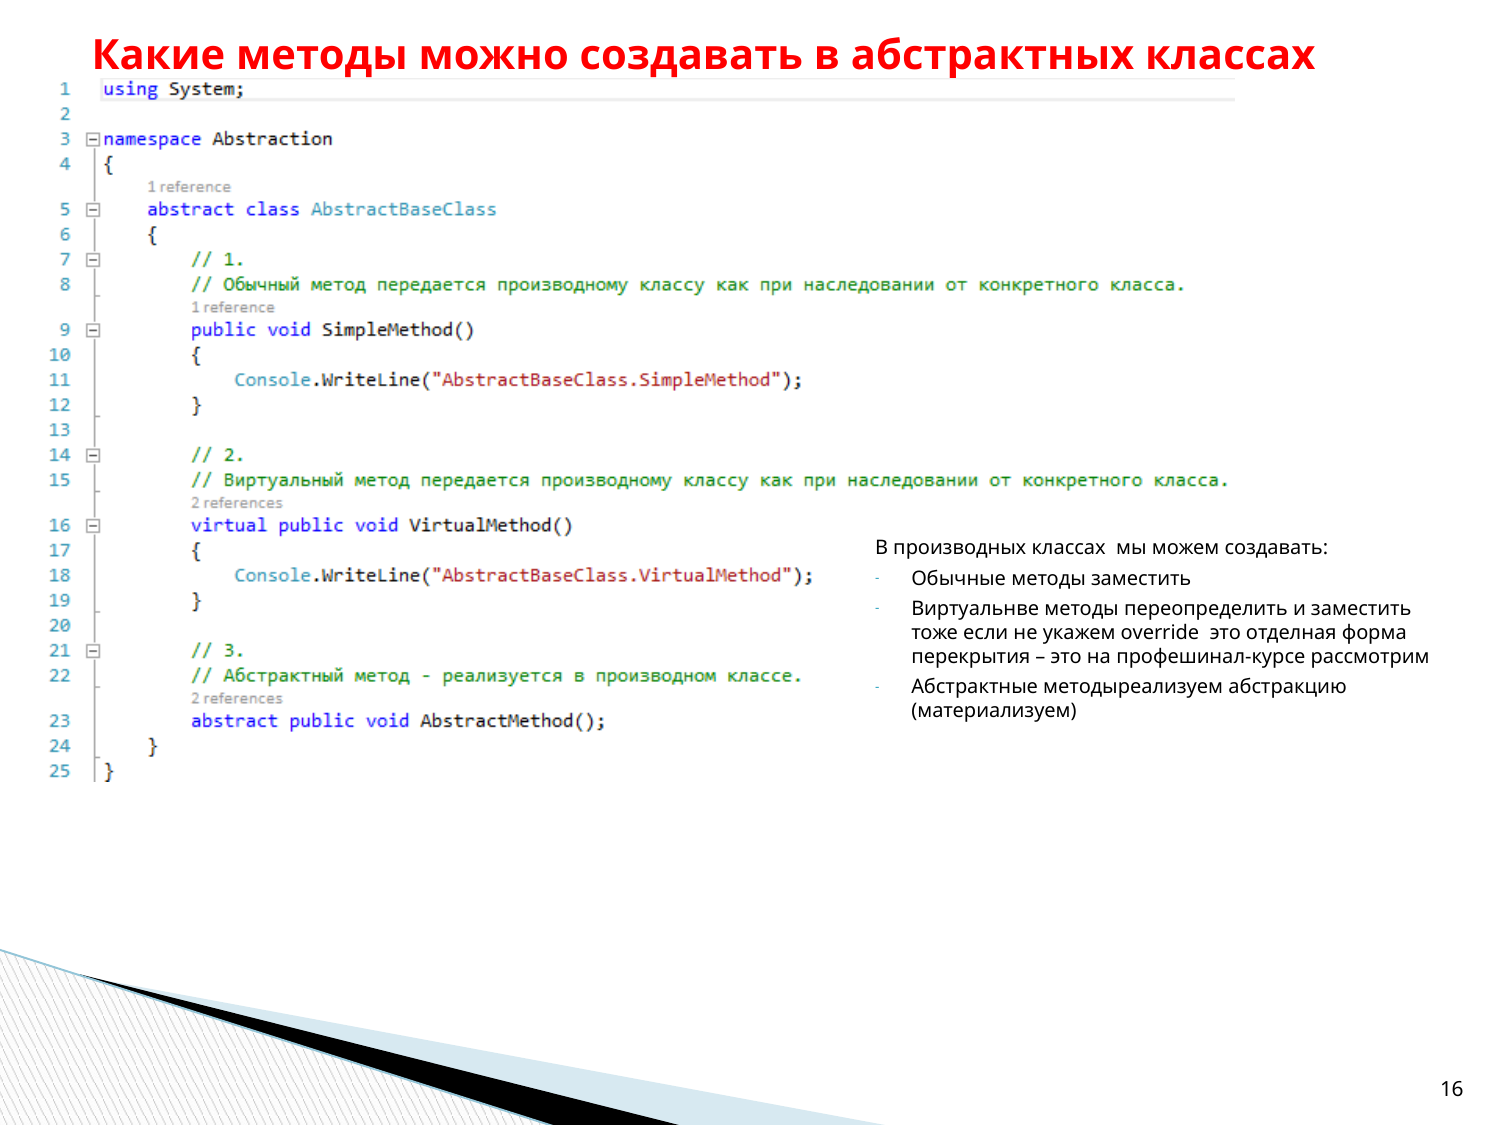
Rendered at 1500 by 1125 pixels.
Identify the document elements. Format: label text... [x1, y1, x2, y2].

slide_number ‹#› [1418, 1051, 1479, 1112]
picture [40, 77, 1235, 782]
list В производных классах мы можем создавать: Обычные методы заместить Виртуальнве методы переопределить и заместить тоже если не укажем override это отделная форма перекрытия – это на профешинал-курсе рассмотрим Абстрактные методыреализуем абстракцию (материализуем) [1240, 527, 1447, 750]
title Какие методы можно создавать в абстрактных классах [76, 19, 1427, 88]
